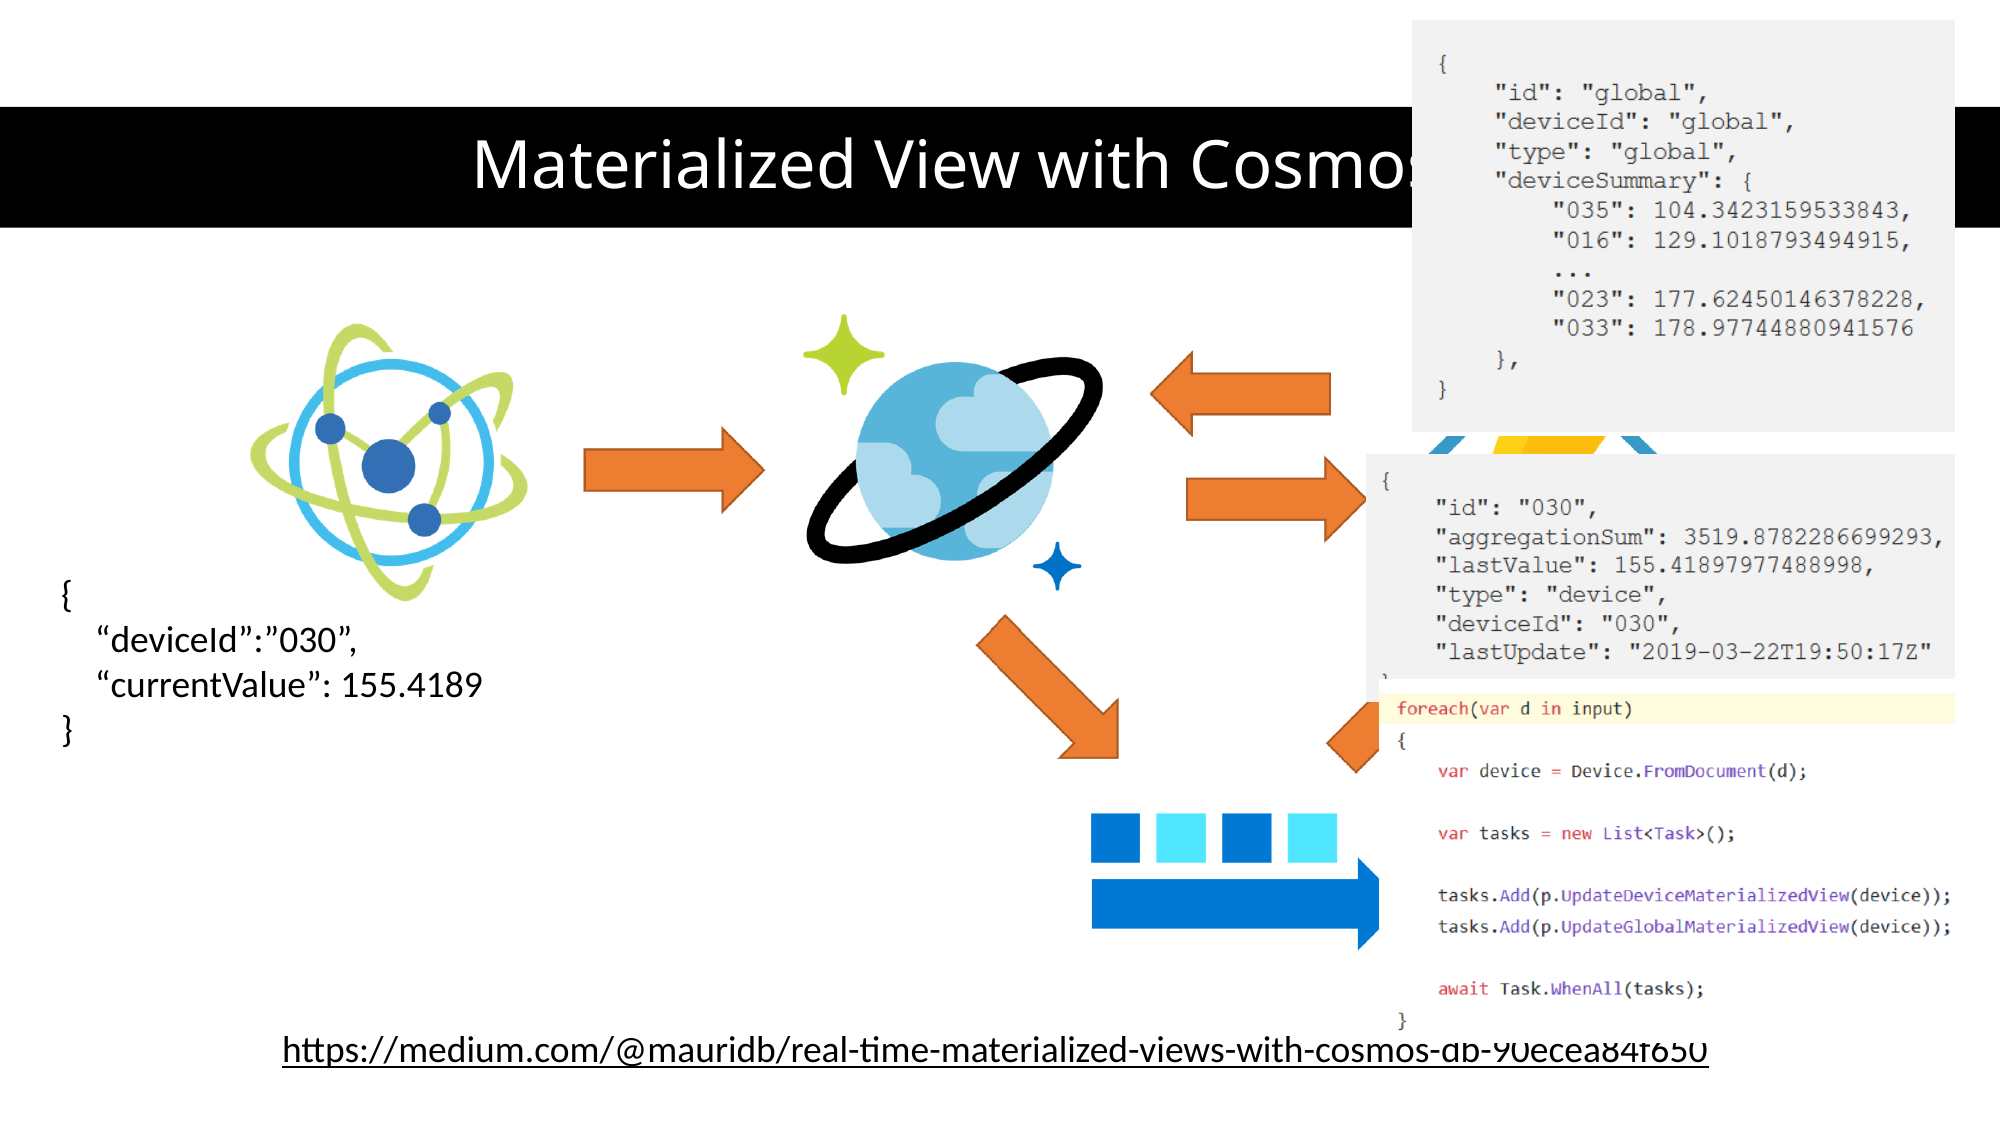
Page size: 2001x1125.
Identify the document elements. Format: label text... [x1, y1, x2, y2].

text_box https://medium.com/@mauridb/real-time-materialized-views-with-cosmos-db-90ecea84f650 [267, 1018, 1733, 1078]
text_box [1955, 106, 2000, 229]
text_box [0, 106, 1412, 229]
title Materialized View with Cosmos DB [91, 105, 1412, 228]
text_box { “deviceId”:”030”, “currentValue”: 155.4189 } [46, 562, 224, 758]
picture [224, 20, 1955, 1043]
